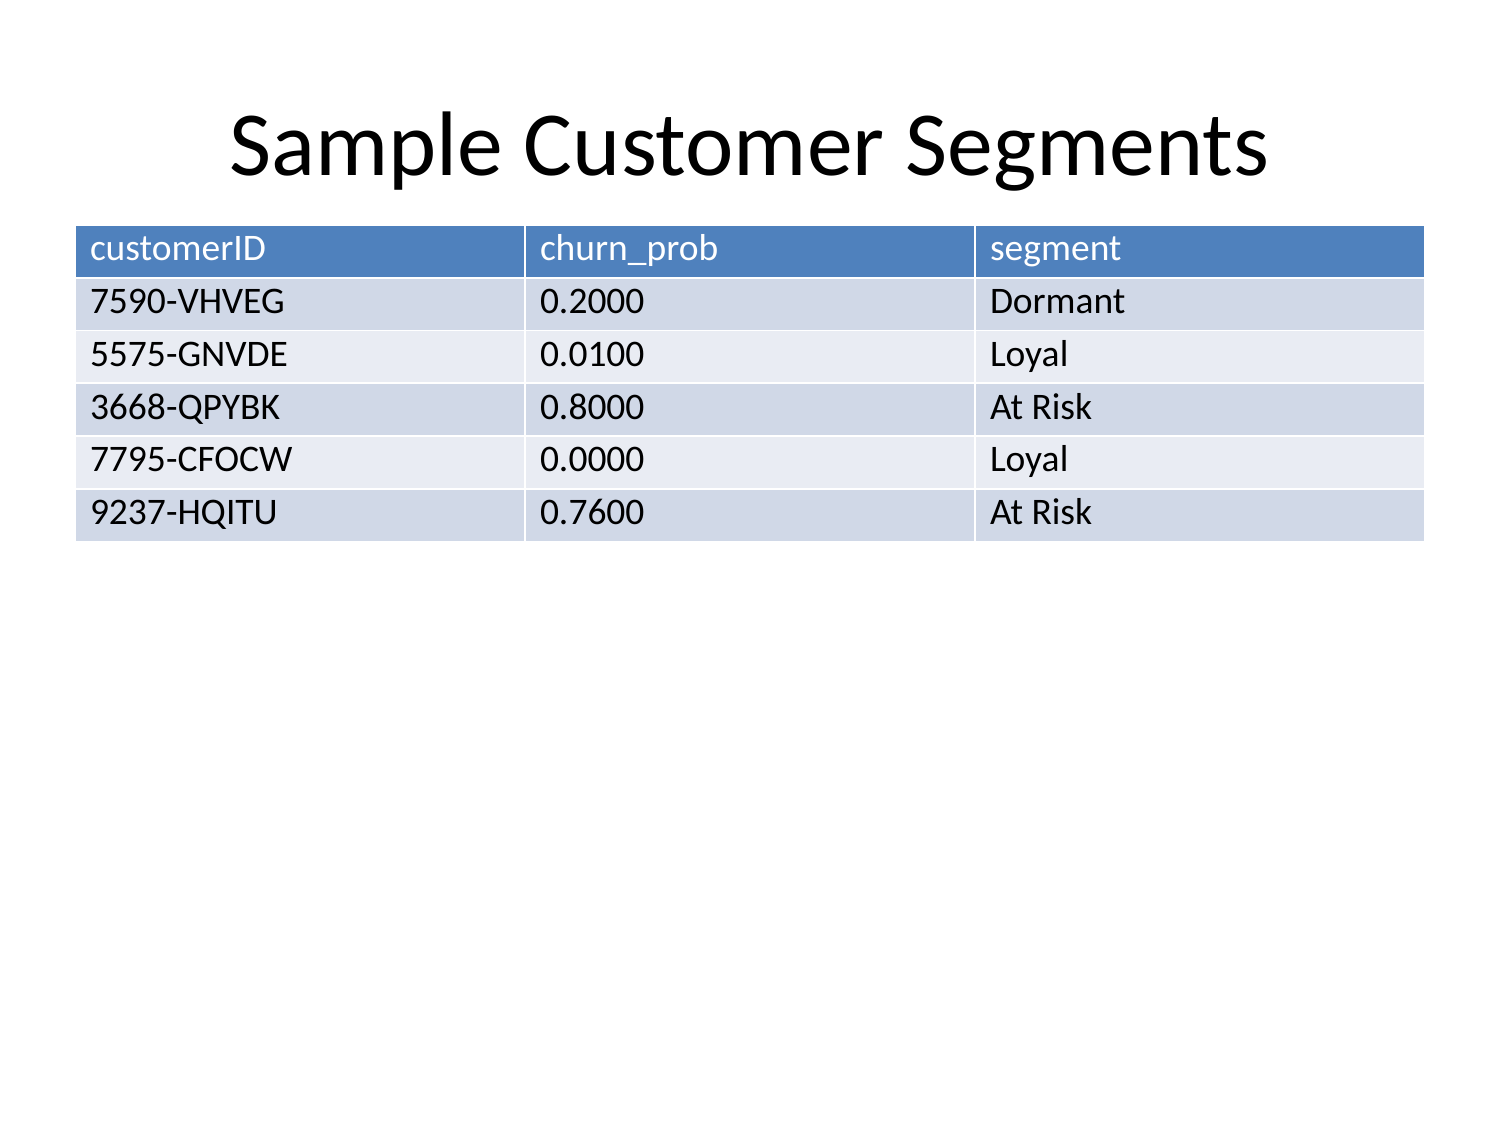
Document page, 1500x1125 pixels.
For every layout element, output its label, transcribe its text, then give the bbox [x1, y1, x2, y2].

table_cell 7795-CFOCW [76, 437, 524, 488]
table_cell 0.8000 [526, 384, 974, 435]
table_cell At Risk [976, 384, 1424, 435]
table_cell 3668-QPYBK [76, 384, 524, 435]
table_cell 0.0100 [526, 331, 974, 382]
table_cell 0.7600 [526, 490, 974, 541]
table_cell 0.2000 [526, 279, 974, 330]
title Sample Customer Segments [75, 45, 1425, 224]
table_cell 7590-VHVEG [76, 279, 524, 330]
table_cell 5575-GNVDE [76, 331, 524, 382]
table_cell 9237-HQITU [76, 490, 524, 541]
table_cell Loyal [976, 331, 1424, 382]
table_cell At Risk [976, 490, 1424, 541]
table_header segment [976, 226, 1424, 277]
table_cell Dormant [976, 279, 1424, 330]
table_cell 0.0000 [526, 437, 974, 488]
table_header customerID [76, 226, 524, 277]
table_header churn_prob [526, 226, 974, 277]
table_cell Loyal [976, 437, 1424, 488]
